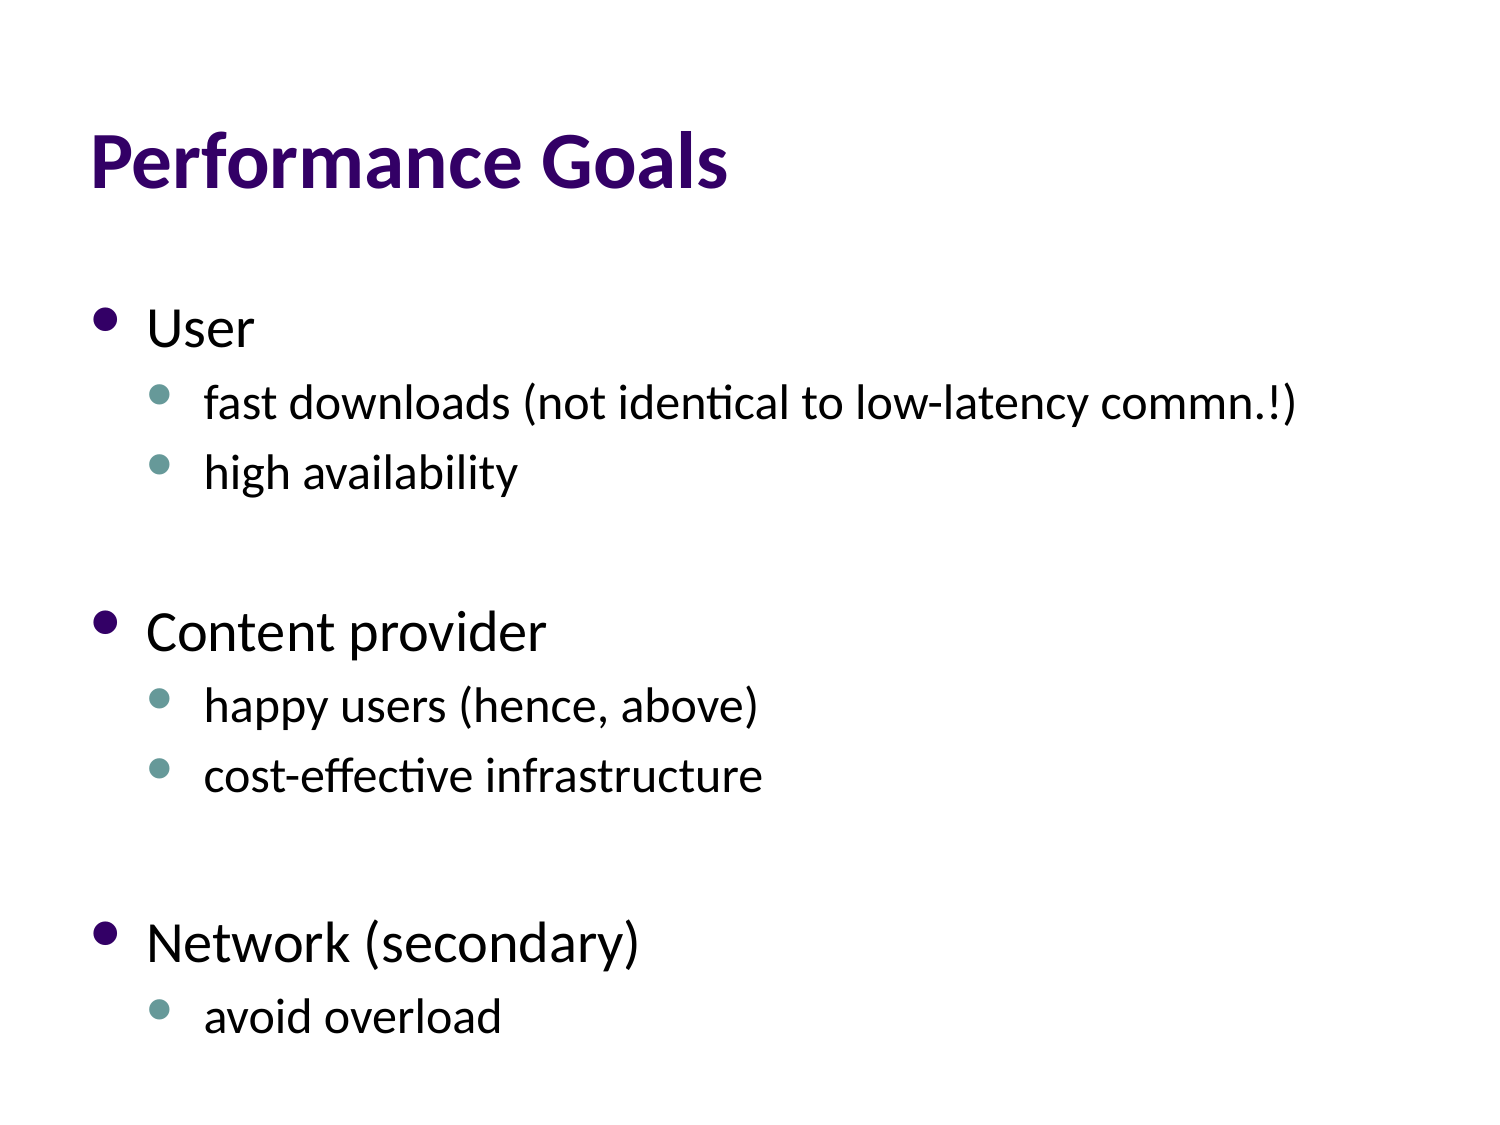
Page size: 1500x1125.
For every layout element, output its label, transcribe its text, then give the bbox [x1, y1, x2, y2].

title Performance Goals [75, 20, 1425, 213]
list User fast downloads (not identical to low-latency commn.!) high availability Content provider happy users (hence, above) cost-effective infrastructure Network (secondary) avoid overload [75, 282, 1425, 1006]
